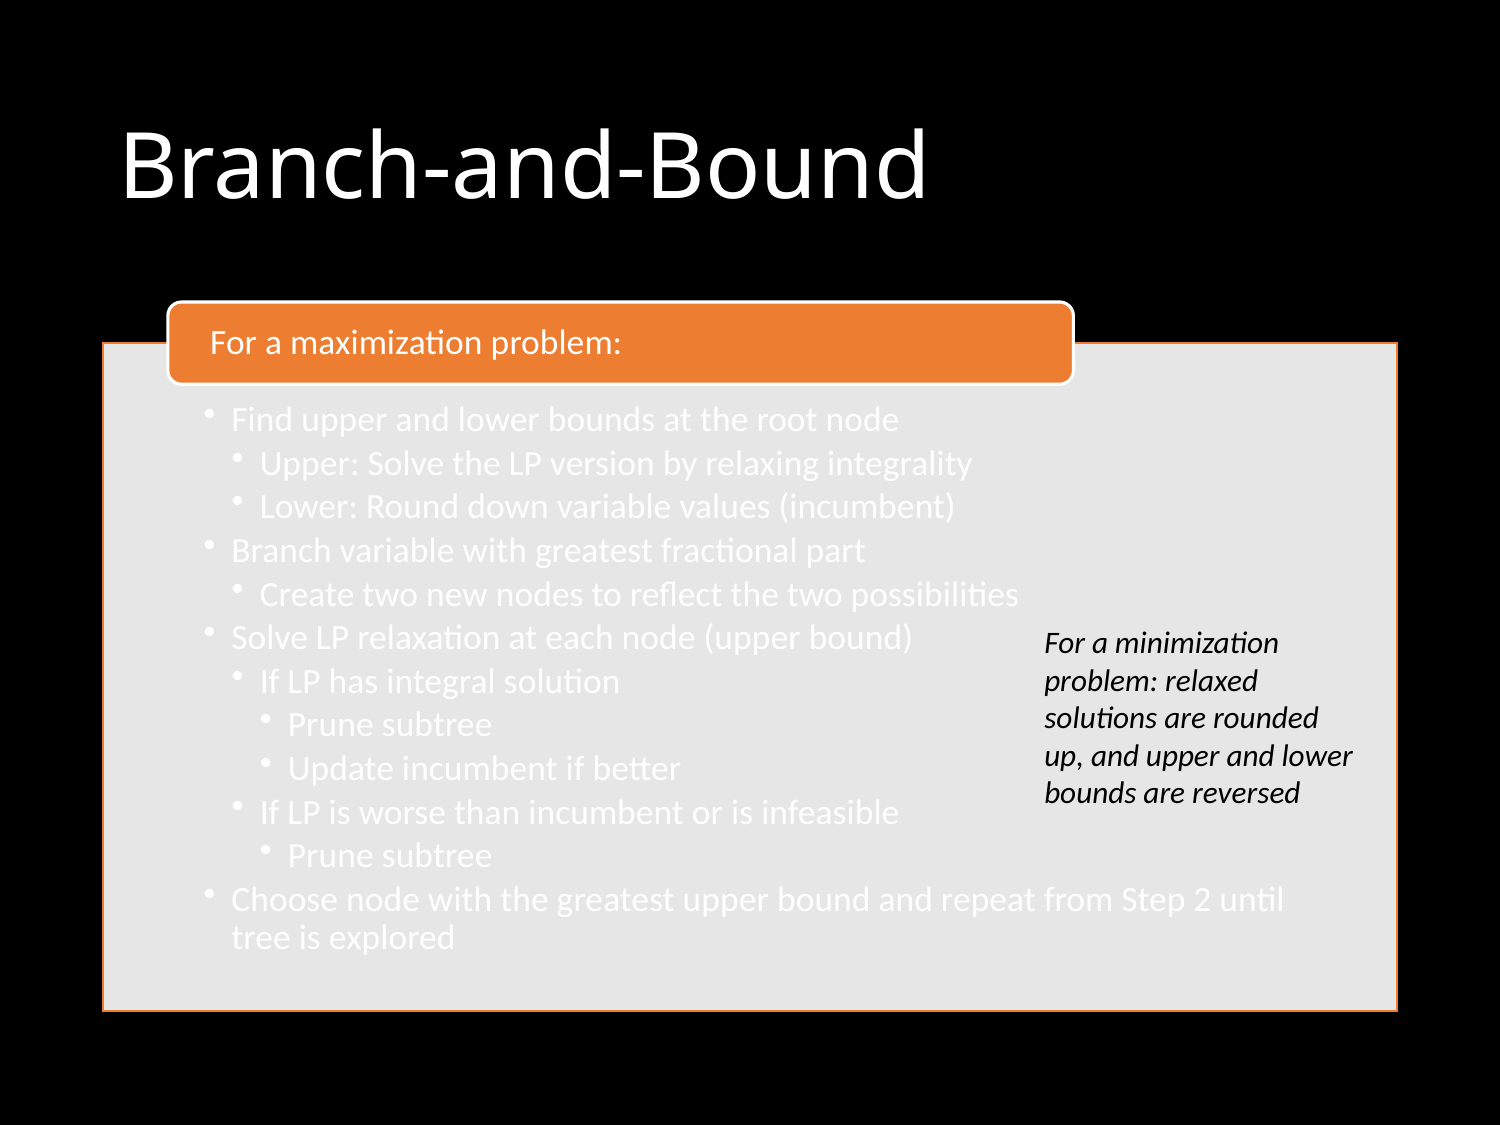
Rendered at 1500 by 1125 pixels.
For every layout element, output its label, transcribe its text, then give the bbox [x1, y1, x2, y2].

title Branch-and-Bound [103, 59, 1397, 278]
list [103, 299, 1397, 1014]
